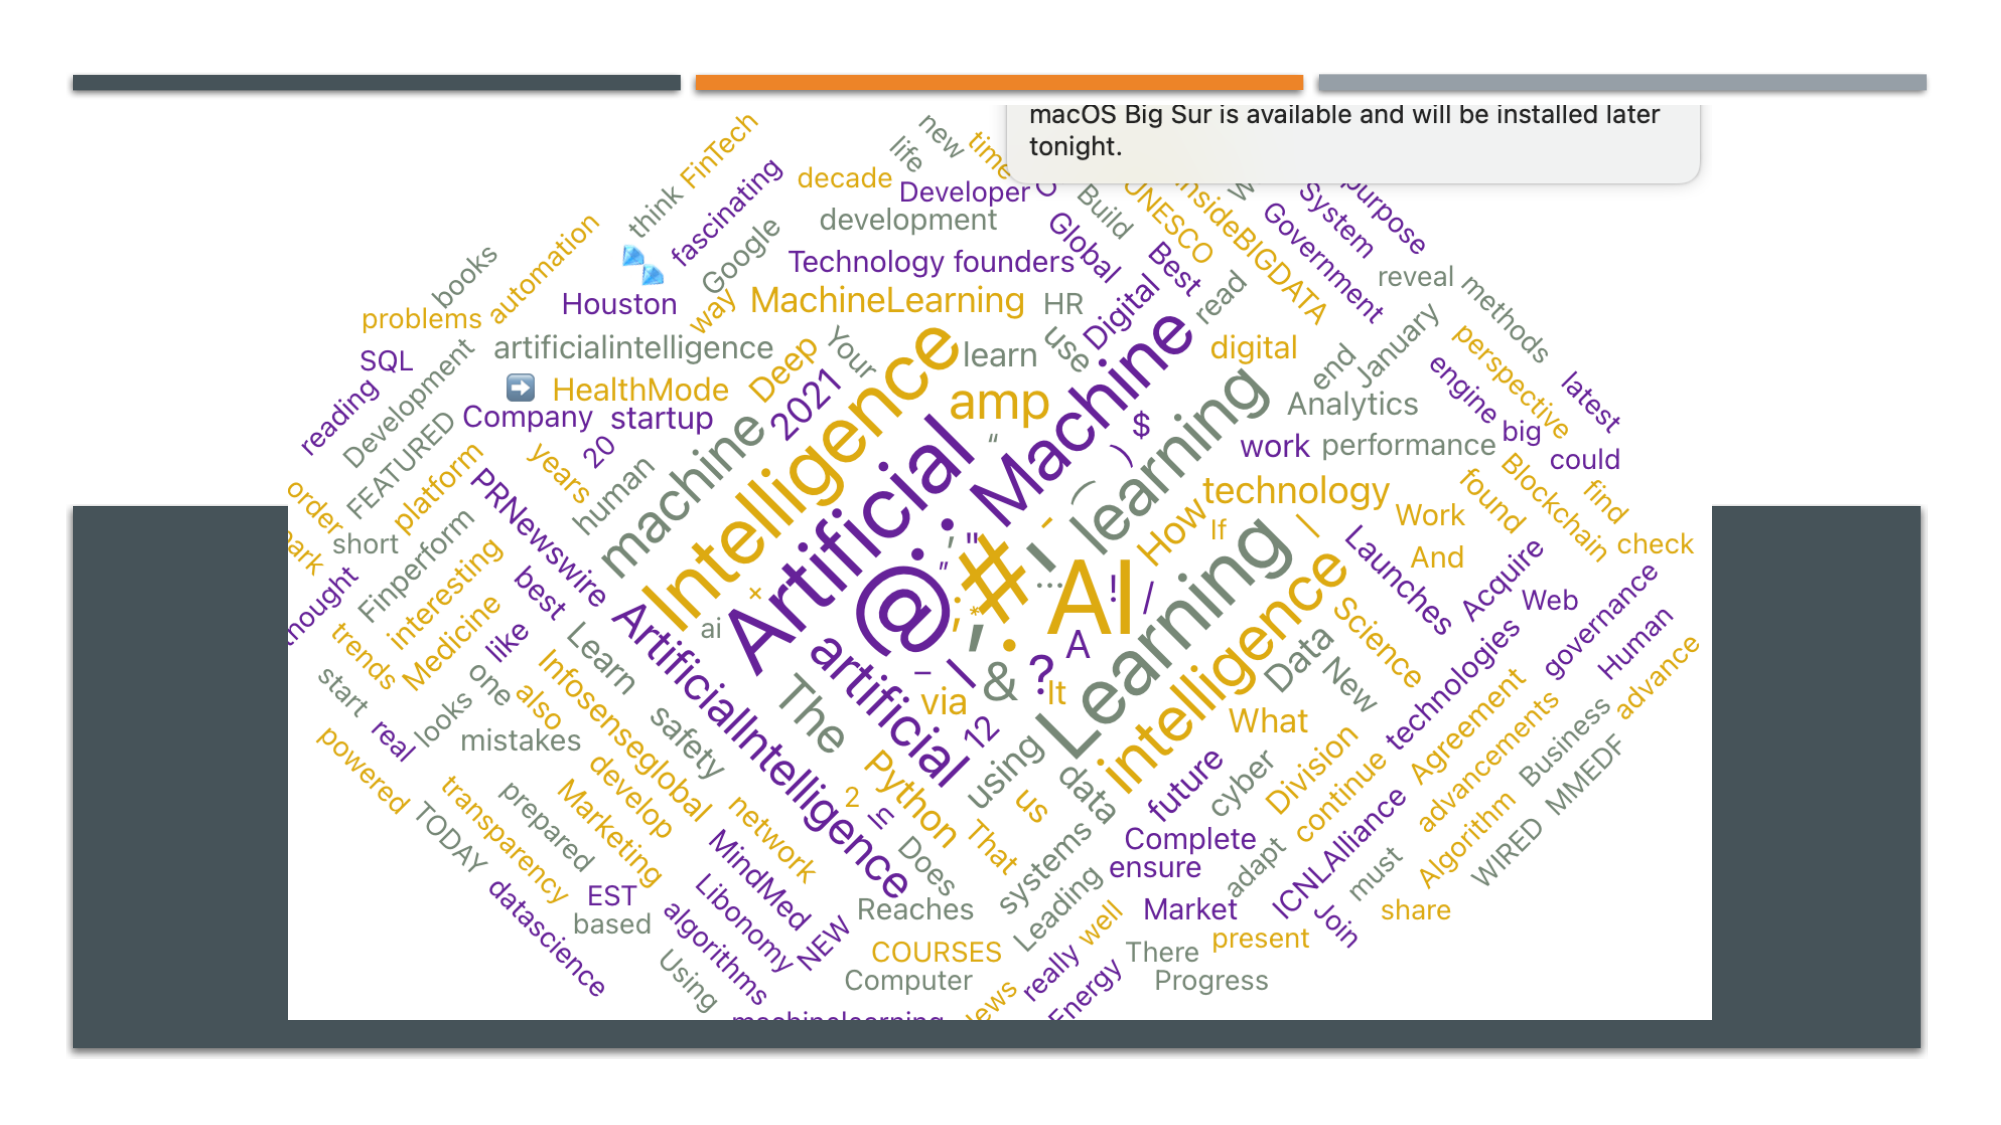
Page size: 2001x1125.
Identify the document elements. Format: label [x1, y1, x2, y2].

picture [288, 104, 1712, 1020]
